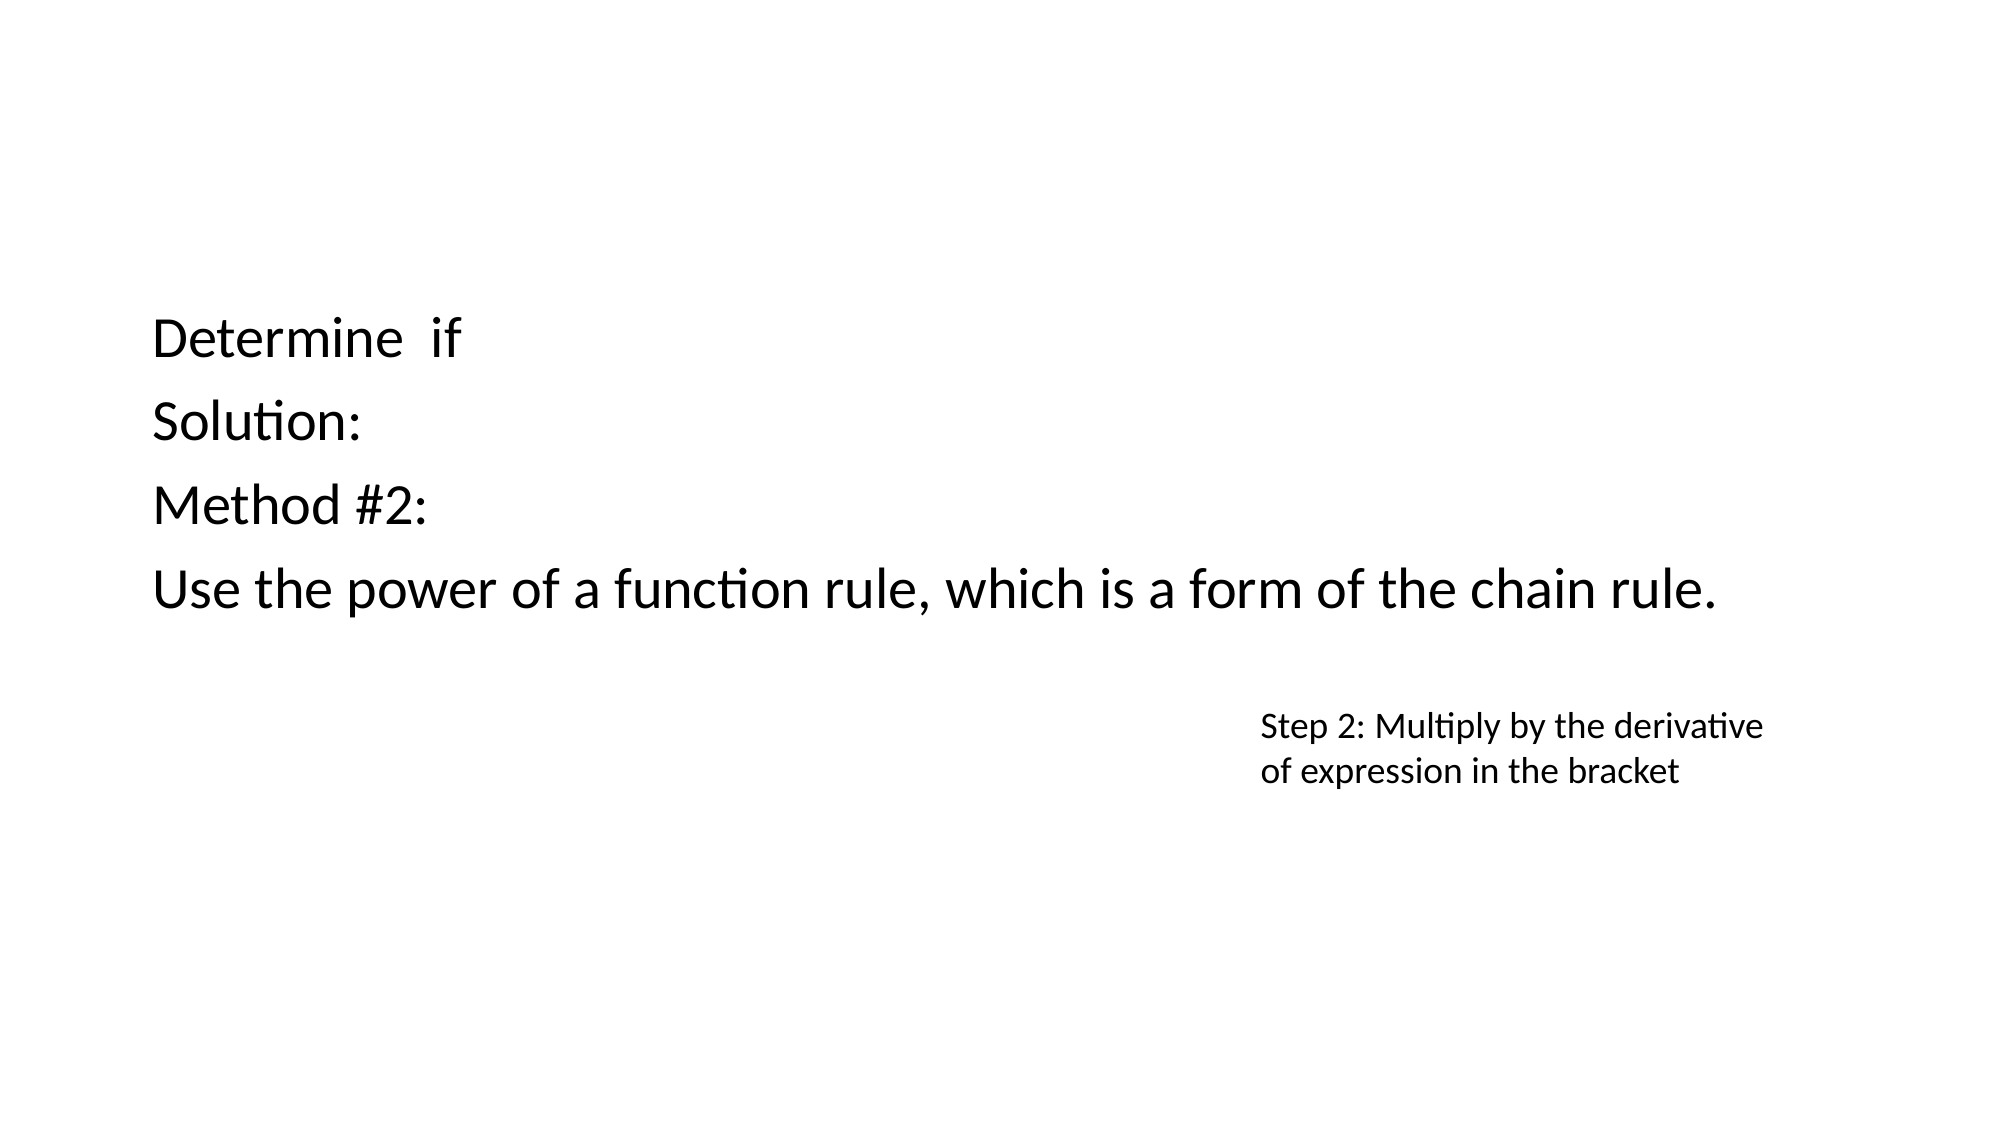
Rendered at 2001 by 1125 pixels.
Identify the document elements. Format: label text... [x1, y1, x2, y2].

text_box Step 2: Multiply by the derivative of expression in the bracket [1245, 693, 1795, 799]
